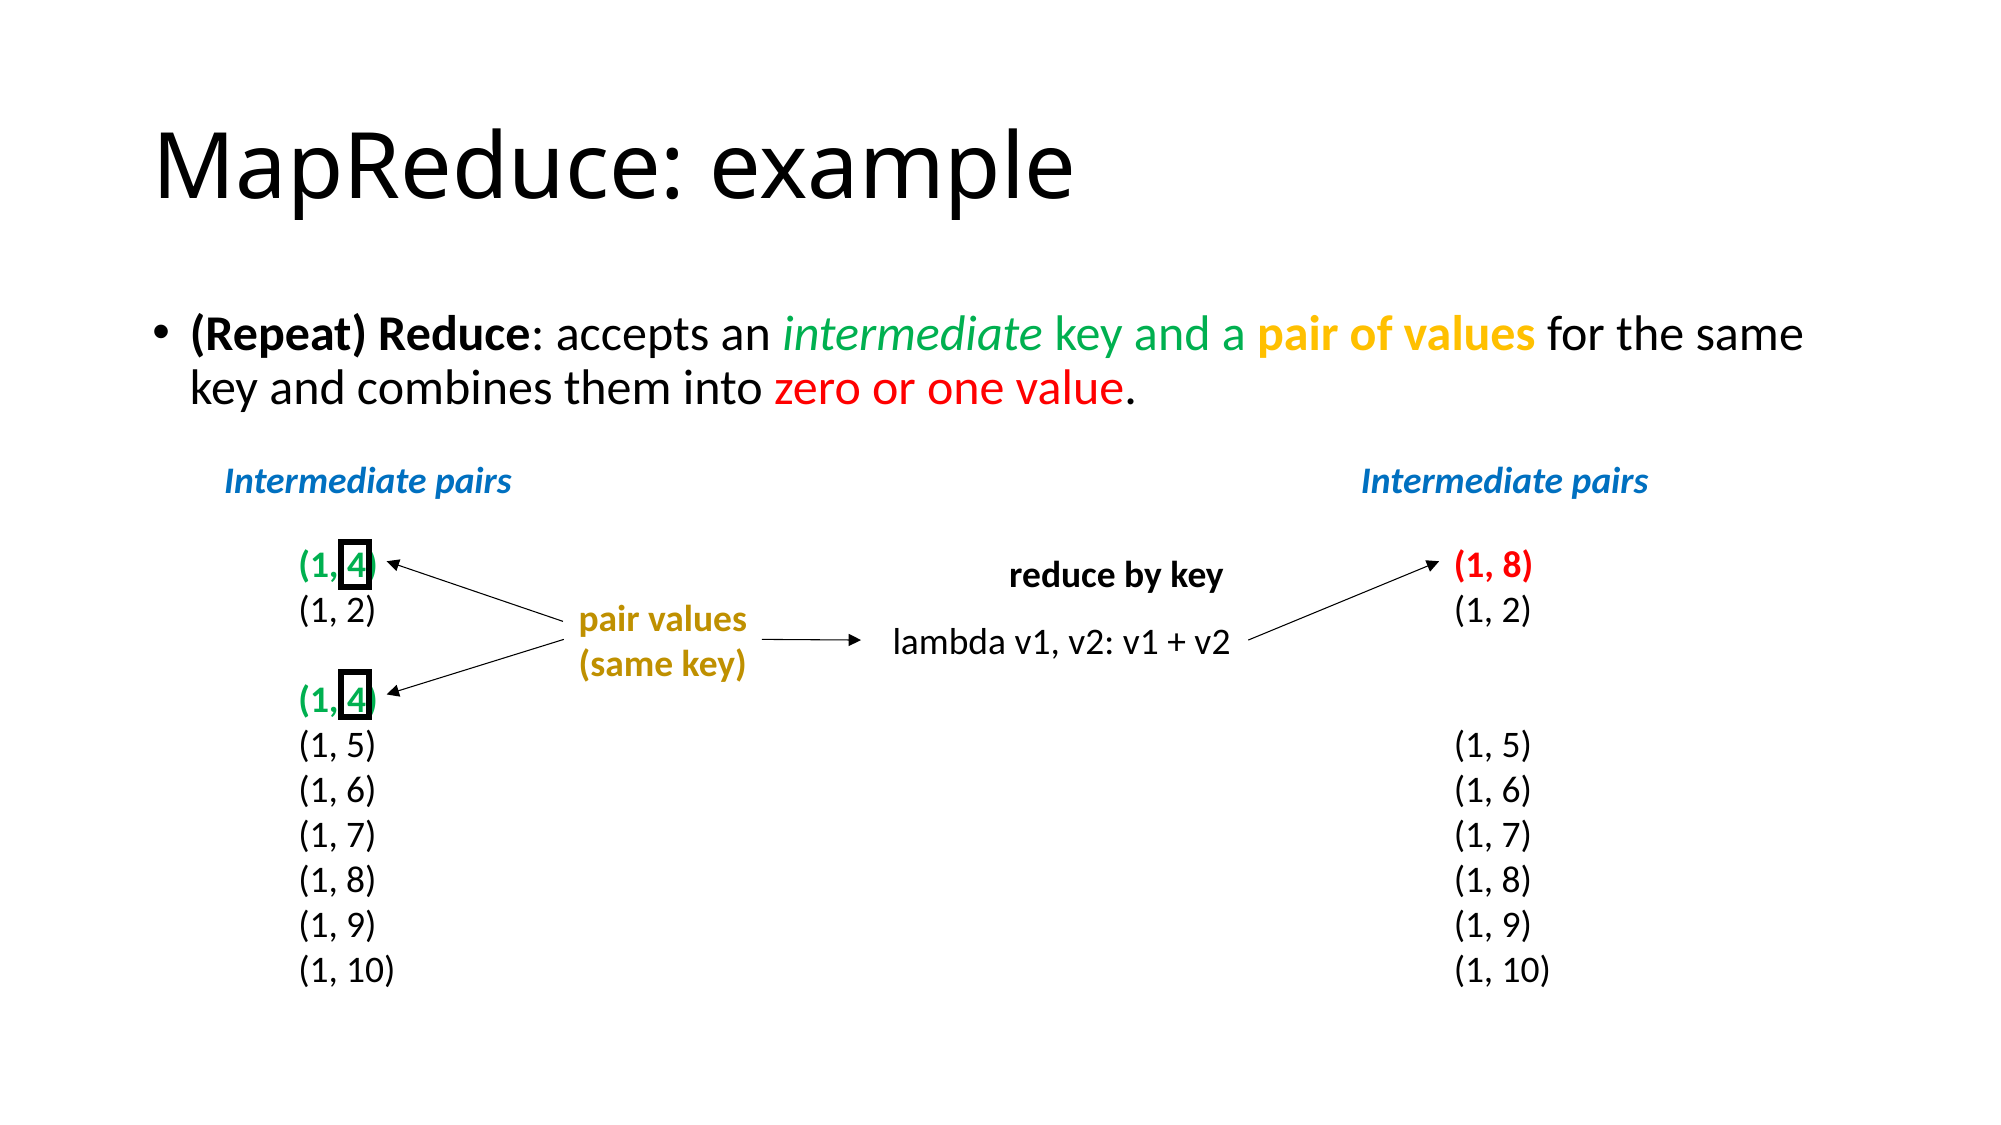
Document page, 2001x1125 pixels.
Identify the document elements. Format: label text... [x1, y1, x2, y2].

title MapReduce: example [137, 59, 1863, 278]
text_box [340, 541, 370, 588]
text_box lambda v1, v2: v1 + v2 [877, 609, 1247, 670]
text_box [386, 640, 563, 695]
text_box (1, 4) (1, 2) (1, 4) (1, 5) (1, 6) (1, 7) (1, 8) (1, 9) (1, 10) [283, 532, 414, 998]
text_box Intermediate pairs [209, 448, 528, 509]
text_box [386, 561, 563, 622]
list (Repeat) Reduce: accepts an intermediate key and a pair of values for the same key and combines them into zero or one value. [137, 299, 1863, 427]
text_box reduce by key [994, 542, 1239, 602]
text_box pair values (same key) [563, 587, 762, 692]
text_box [340, 671, 370, 718]
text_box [1248, 561, 1440, 640]
text_box (1, 8) (1, 2) (1, 5) (1, 6) (1, 7) (1, 8) (1, 9) (1, 10) [1439, 532, 1570, 998]
text_box Intermediate pairs [1346, 448, 1664, 509]
